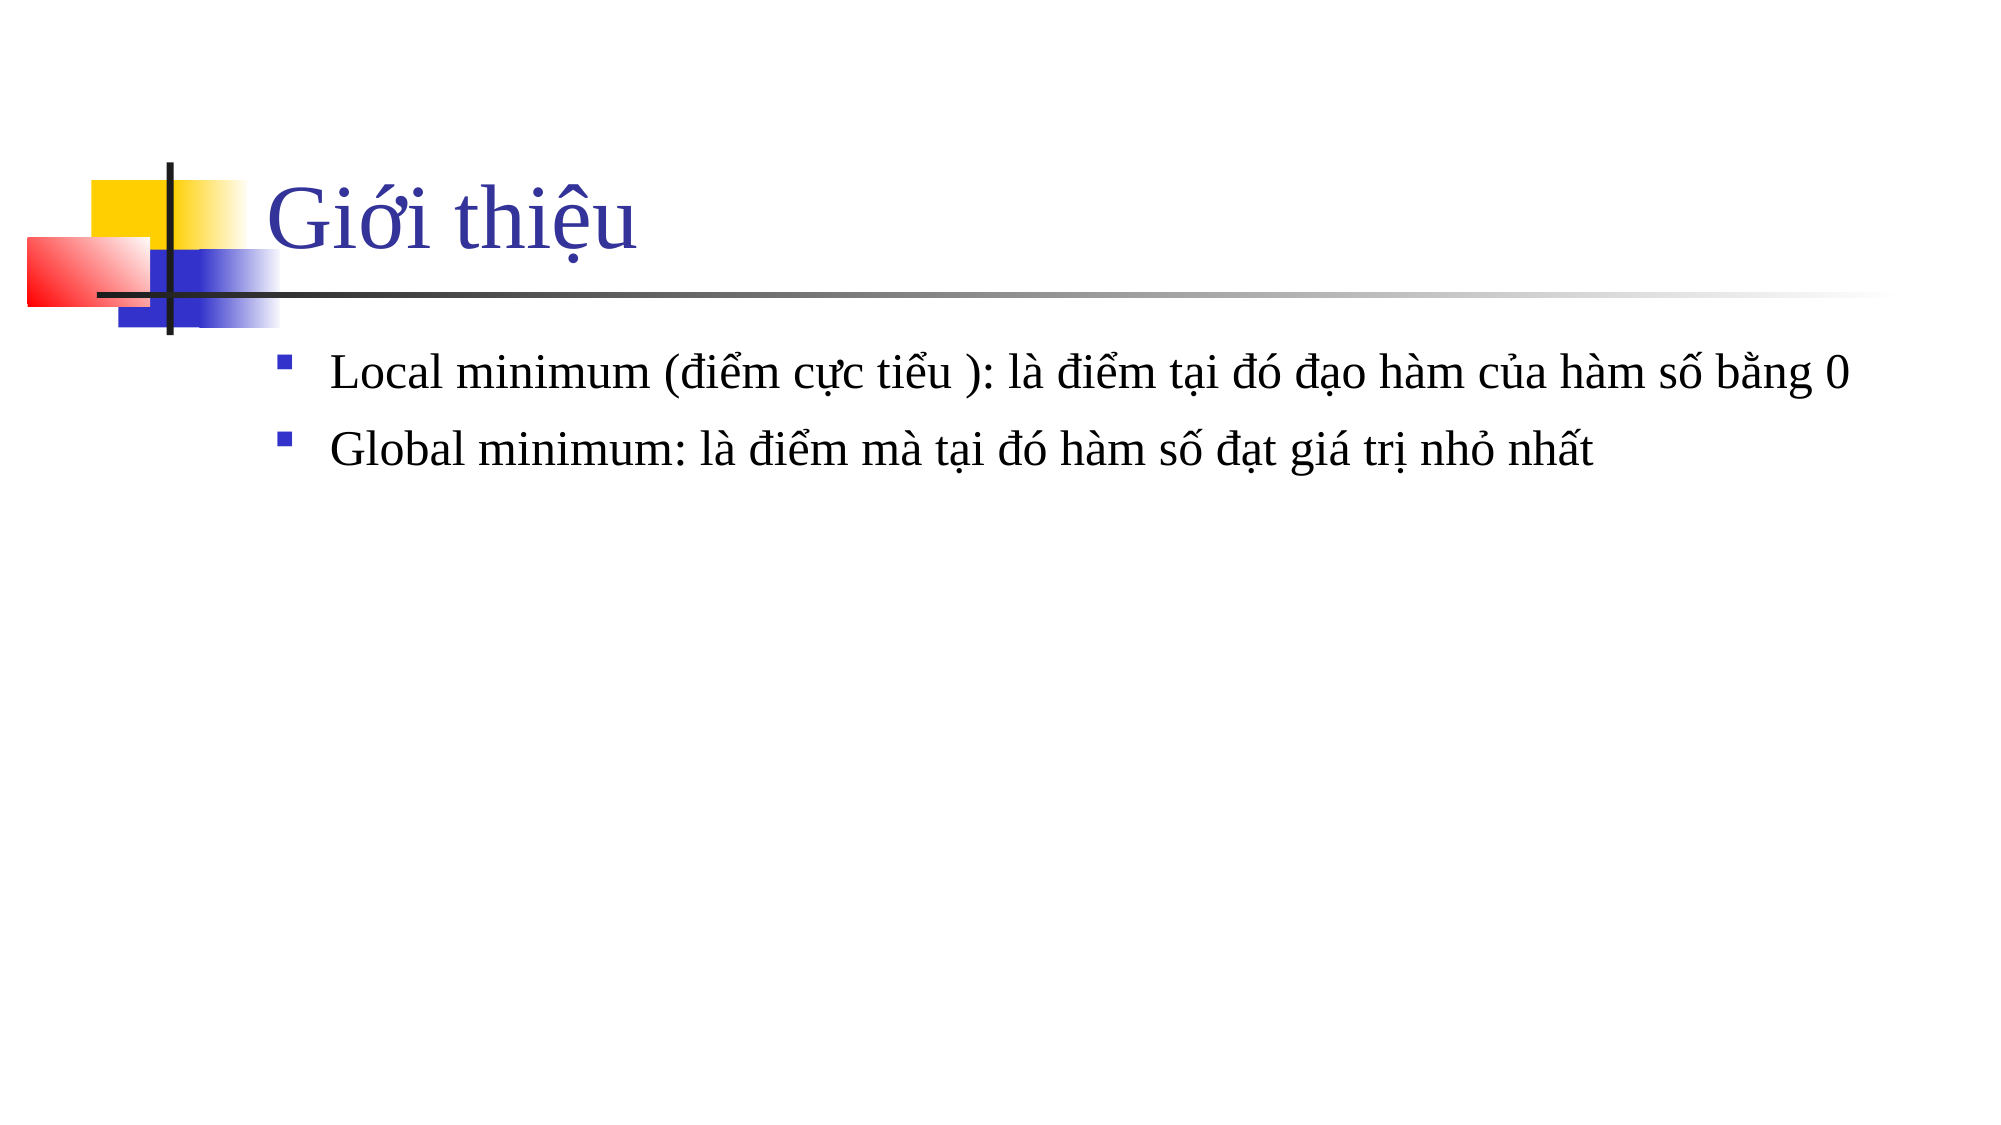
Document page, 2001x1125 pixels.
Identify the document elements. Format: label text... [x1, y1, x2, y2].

list Local minimum (điểm cực tiểu ): là điểm tại đó đạo hàm của hàm số bằng 0 Global minimum: là điểm mà tại đó hàm số đạt giá trị nhỏ nhất [258, 331, 1958, 1006]
title Giới thiệu [251, 34, 1956, 275]
